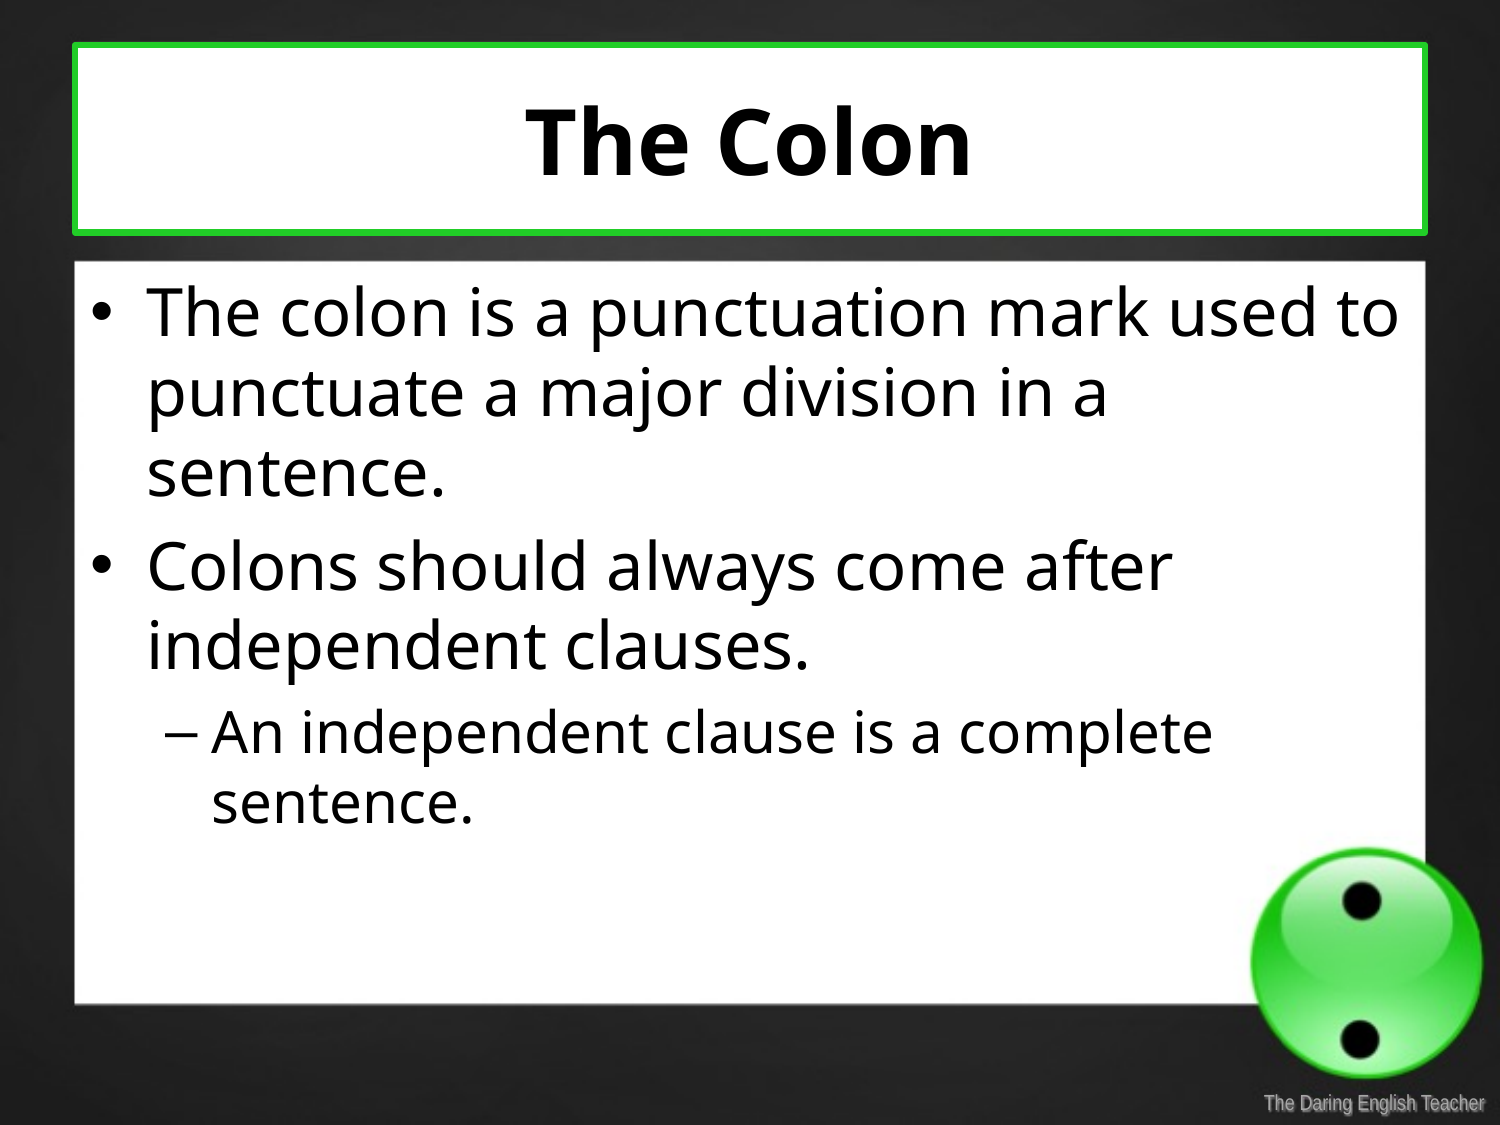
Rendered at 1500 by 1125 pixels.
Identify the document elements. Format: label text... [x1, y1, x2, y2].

title The Colon [75, 45, 1425, 233]
list The colon is a punctuation mark used to punctuate a major division in a sentence. Colons should always come after independent clauses. An independent clause is a complete sentence. [75, 262, 1425, 1005]
picture [0, 0, 1500, 1125]
